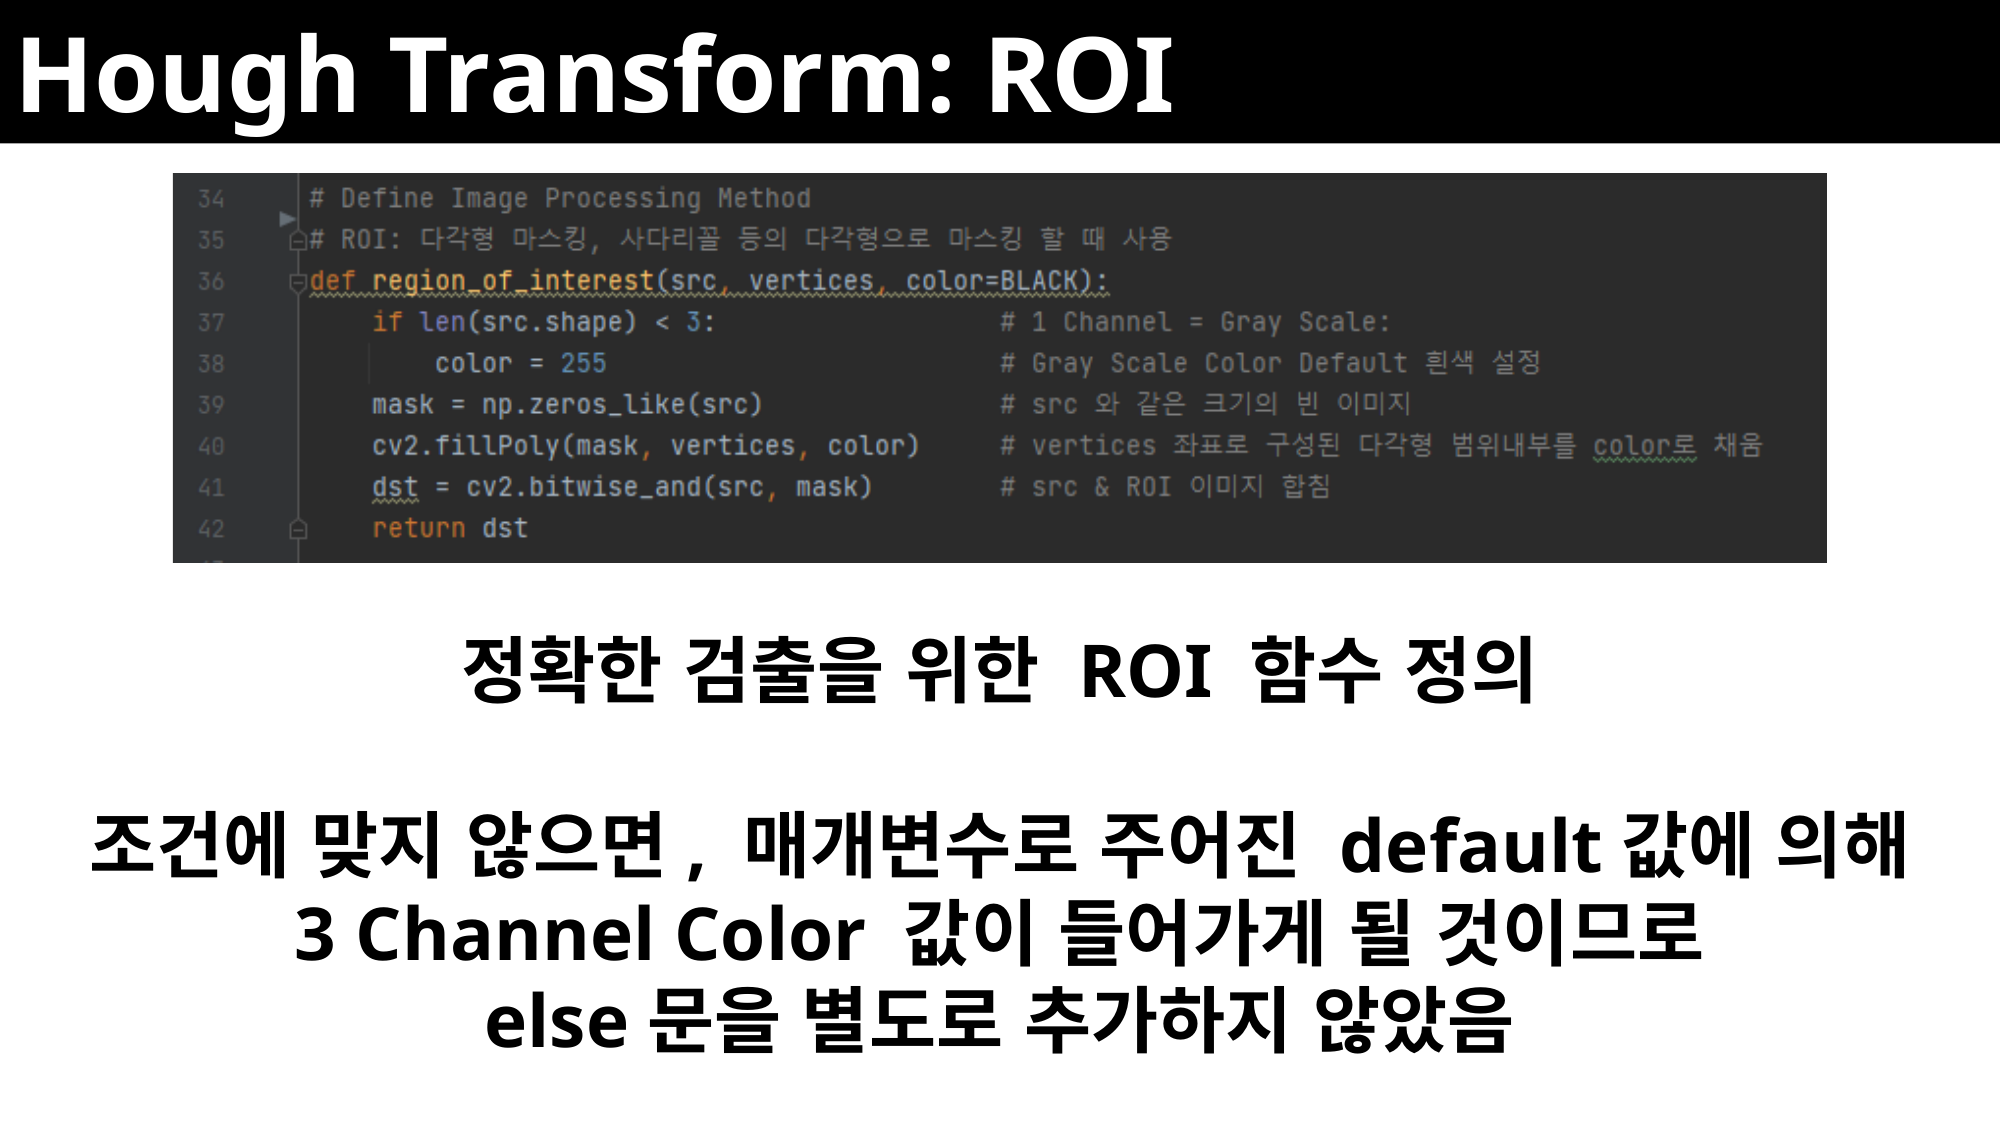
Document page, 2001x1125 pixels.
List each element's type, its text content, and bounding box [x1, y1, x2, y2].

text_box Hough Transform: ROI [0, 0, 2000, 144]
picture [172, 173, 1827, 563]
text_box 정확한 검출을 위한 ROI 함수 정의 조건에 맞지 않으면, 매개변수로 주어진 default값에 의해 3 Channel Color 값이 들어가게 될 것이므로 else문을 별도로 추가하지 않았음 [0, 561, 2000, 1125]
